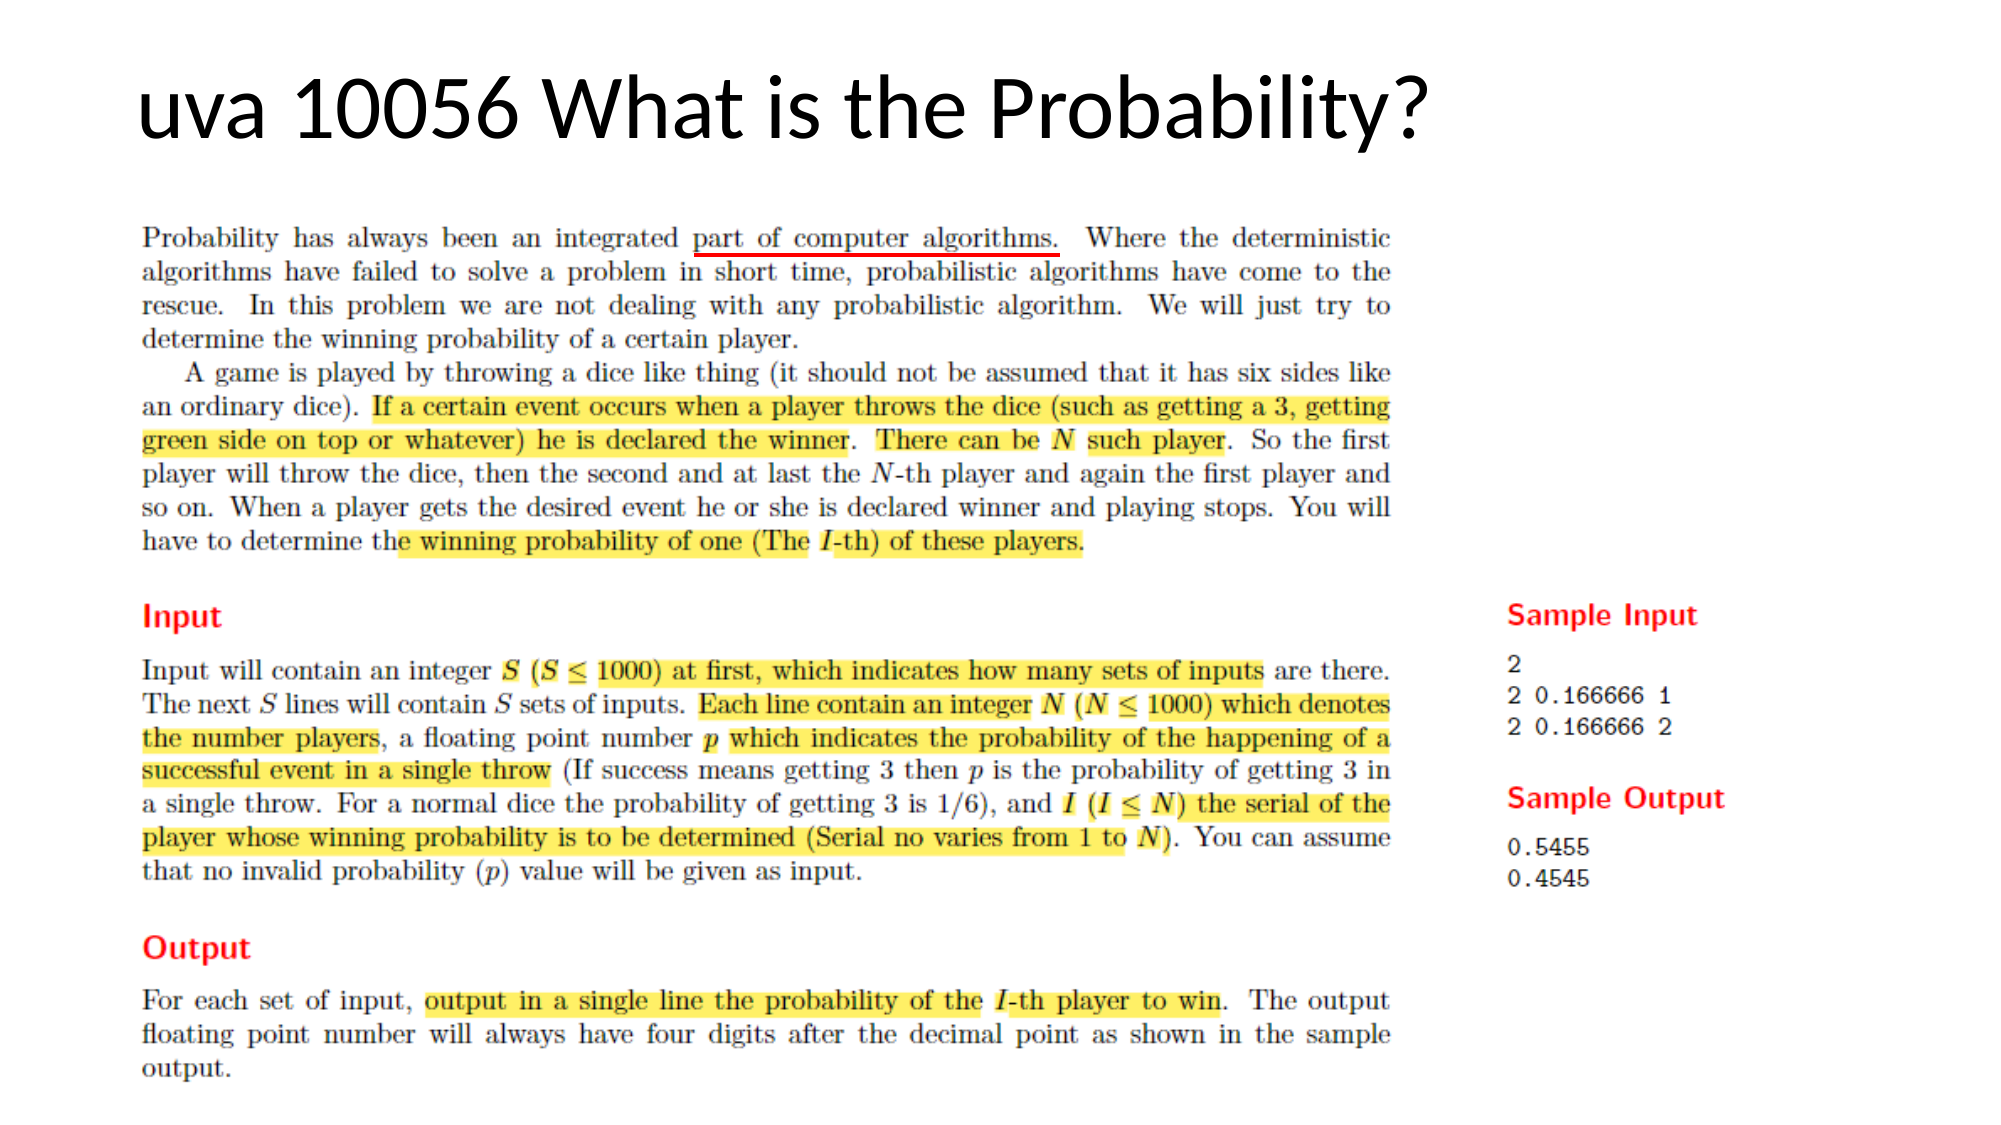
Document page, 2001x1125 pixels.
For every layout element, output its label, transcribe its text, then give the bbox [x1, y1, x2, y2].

picture [1494, 588, 1736, 904]
title uva 10056 What is the Probability? [121, 0, 1847, 218]
picture [121, 217, 1410, 1099]
